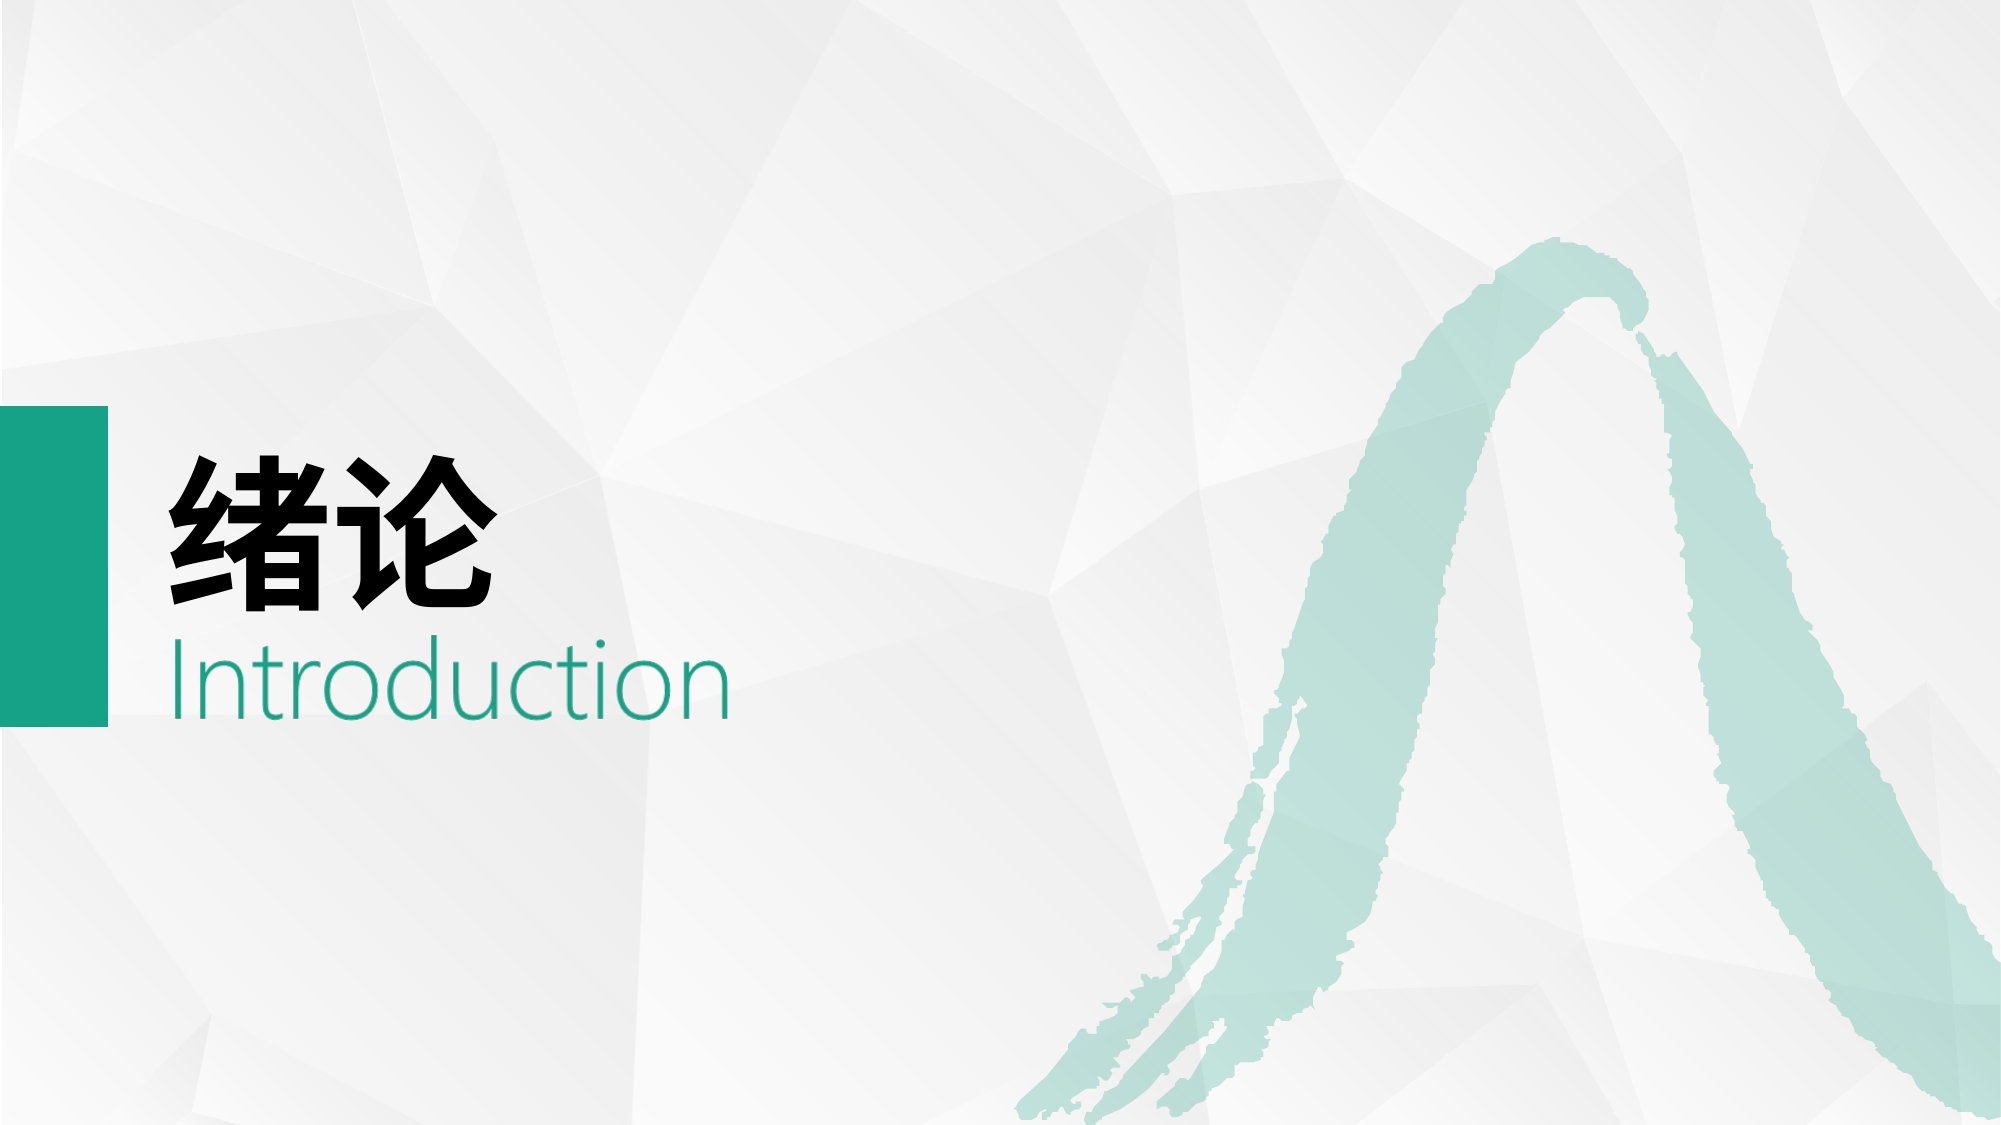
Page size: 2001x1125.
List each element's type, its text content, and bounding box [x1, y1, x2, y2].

list 绪论 [151, 445, 1864, 647]
picture [0, 0, 2001, 1125]
